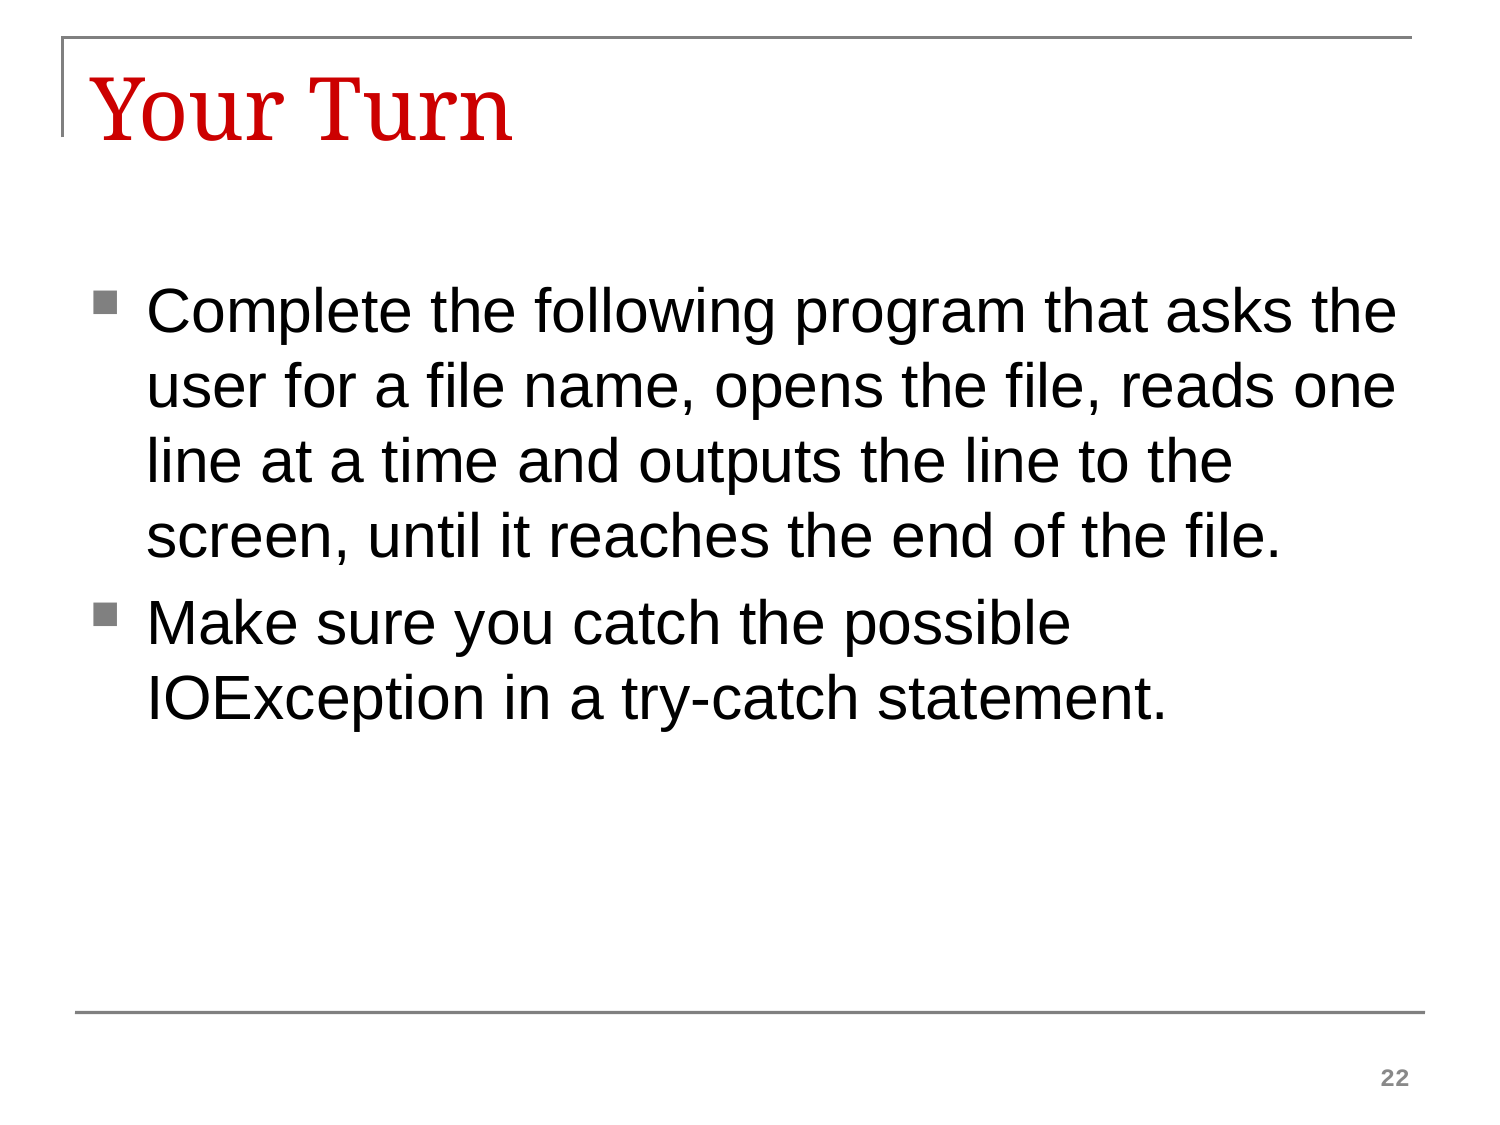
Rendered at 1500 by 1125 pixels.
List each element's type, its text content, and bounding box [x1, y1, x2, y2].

title Your Turn [74, 45, 1426, 233]
slide_number 22 [1074, 1023, 1426, 1100]
list Complete the following program that asks the user for a file name, opens the file, reads one line at a time and outputs the line to the screen, until it reaches the end of the file. Make sure you catch the possible IOException in a try-catch statement. [74, 262, 1426, 1006]
